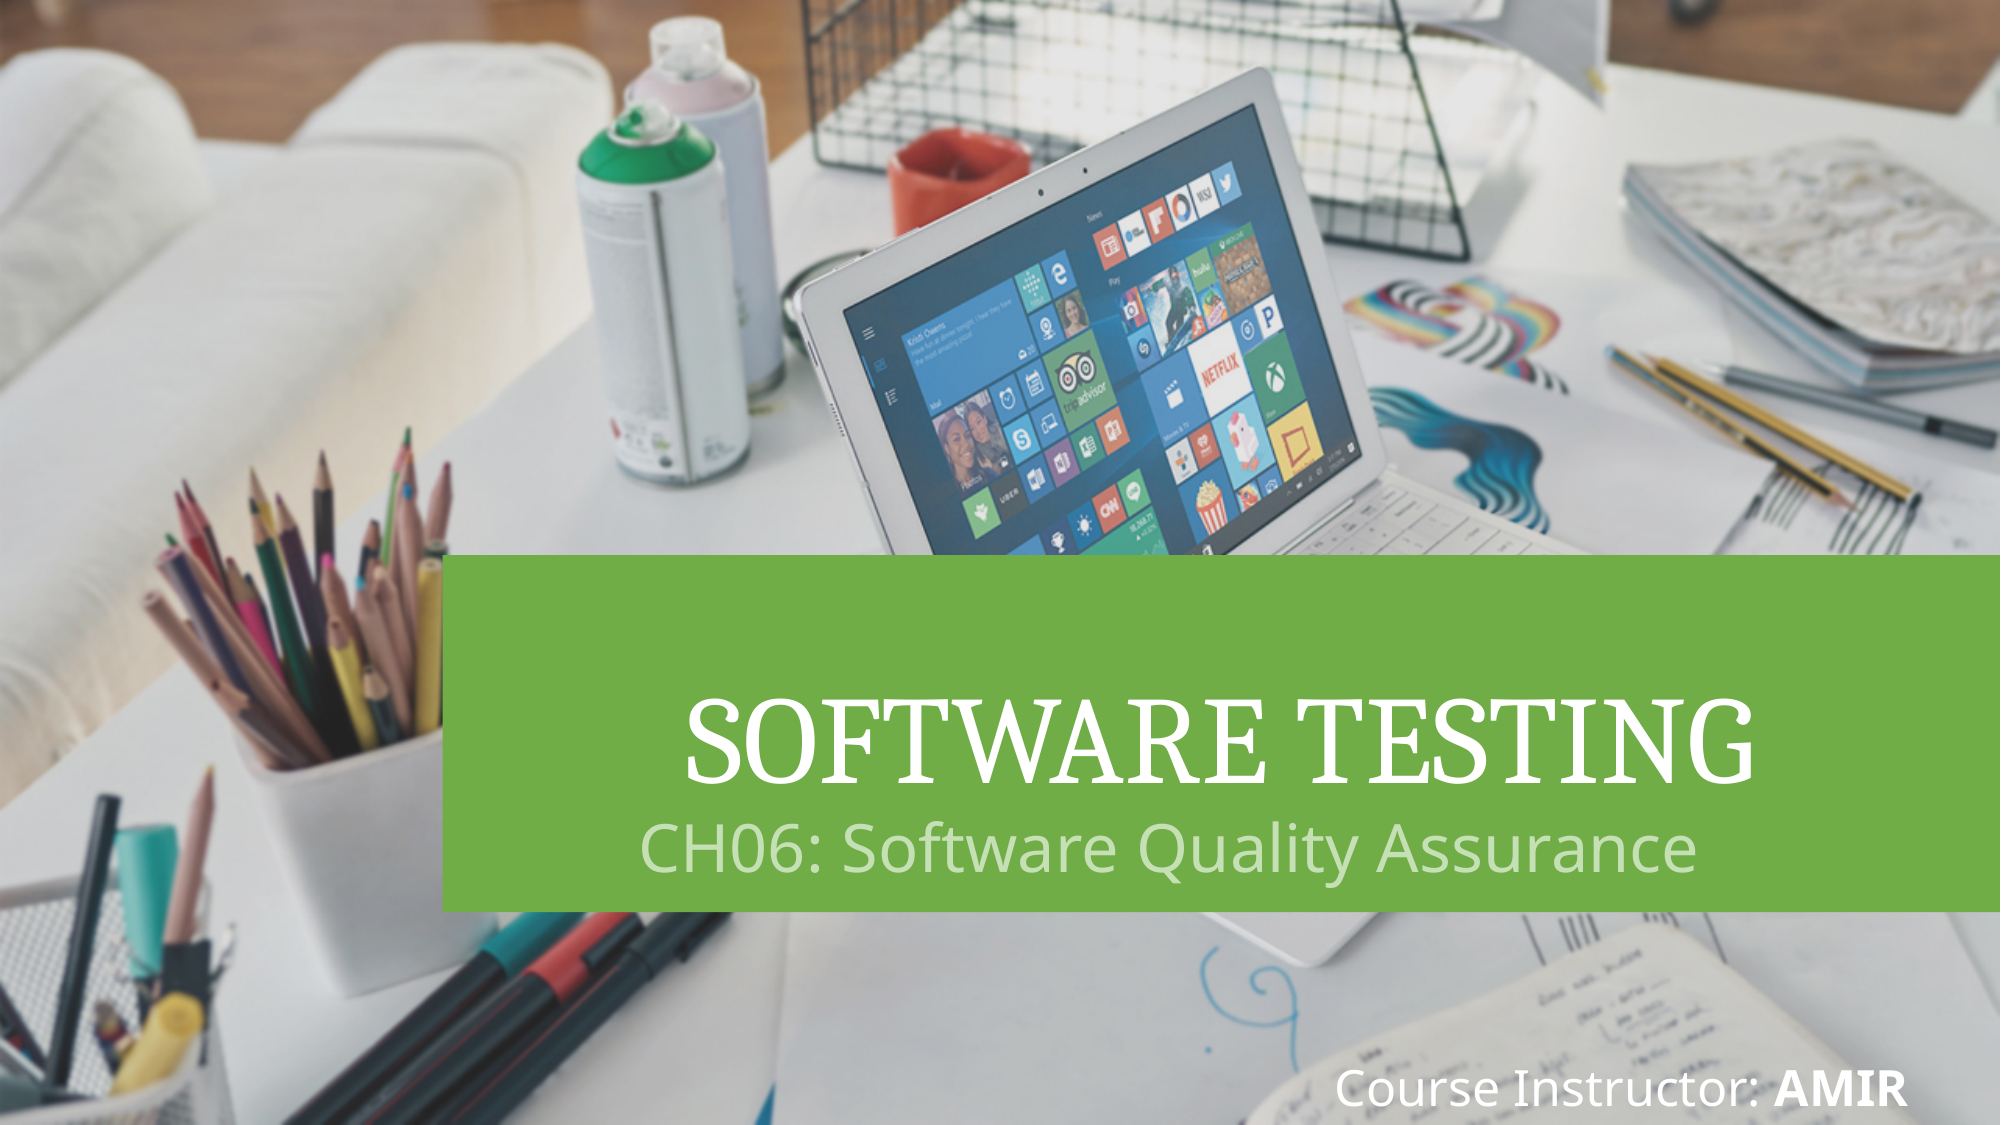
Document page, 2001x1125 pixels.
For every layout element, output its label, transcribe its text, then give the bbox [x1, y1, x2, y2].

text_box Course Instructor: AMIR IMAM [1230, 1049, 2000, 1125]
text_box CH06: Software Quality Assurance [623, 758, 1969, 894]
picture [0, 0, 2000, 1125]
title SOFTWARE TESTING [442, 555, 2000, 913]
